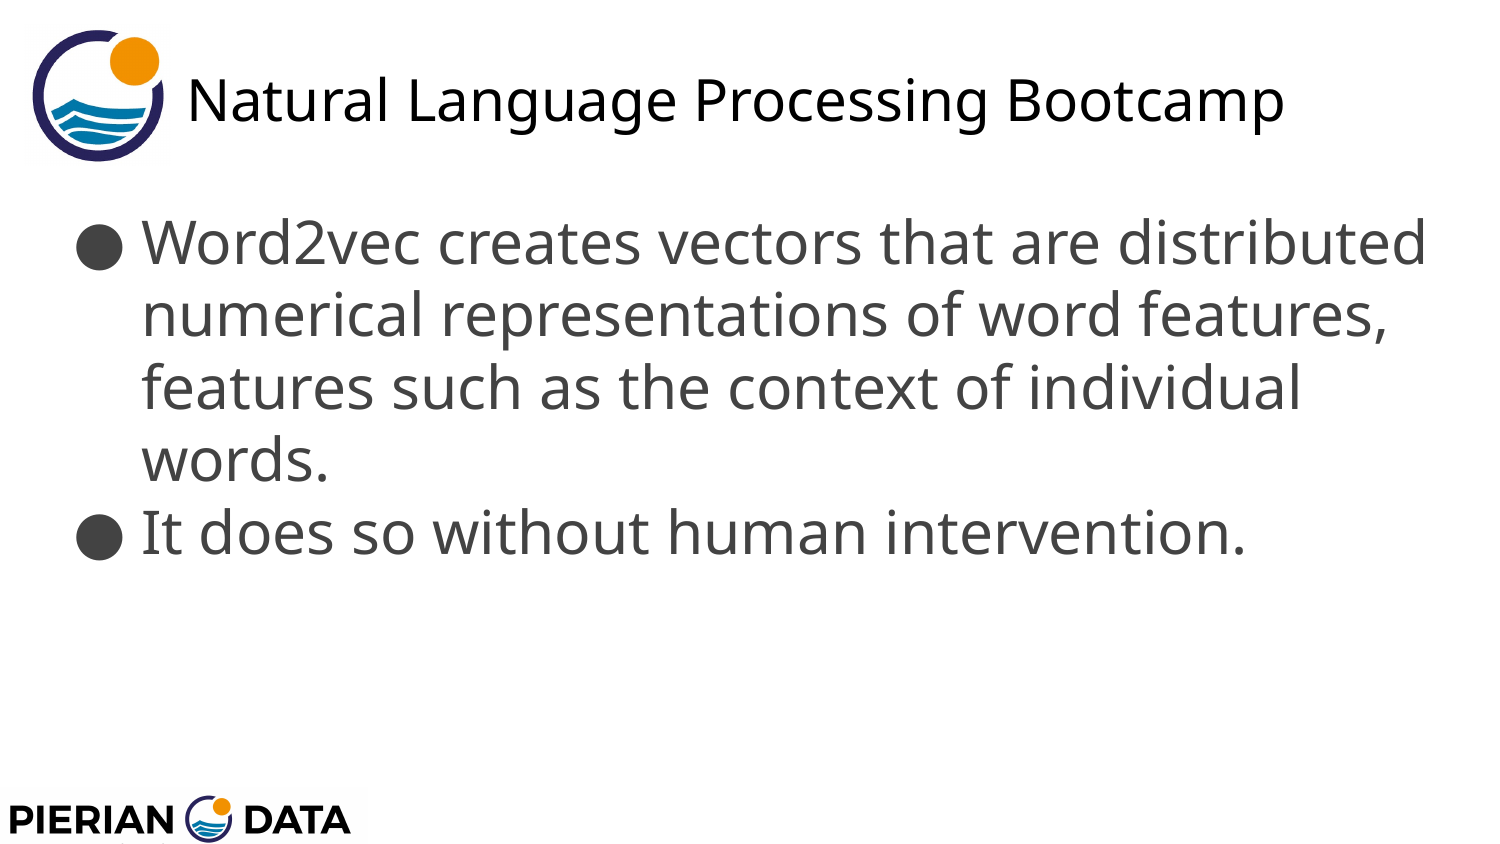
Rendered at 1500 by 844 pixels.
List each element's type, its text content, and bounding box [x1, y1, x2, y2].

title Natural Language Processing Bootcamp [176, 48, 1449, 143]
picture [24, 24, 172, 167]
list Word2vec creates vectors that are distributed numerical representations of word features, features such as the context of individual words. It does so without human intervention. [51, 189, 1476, 750]
picture [0, 787, 368, 844]
